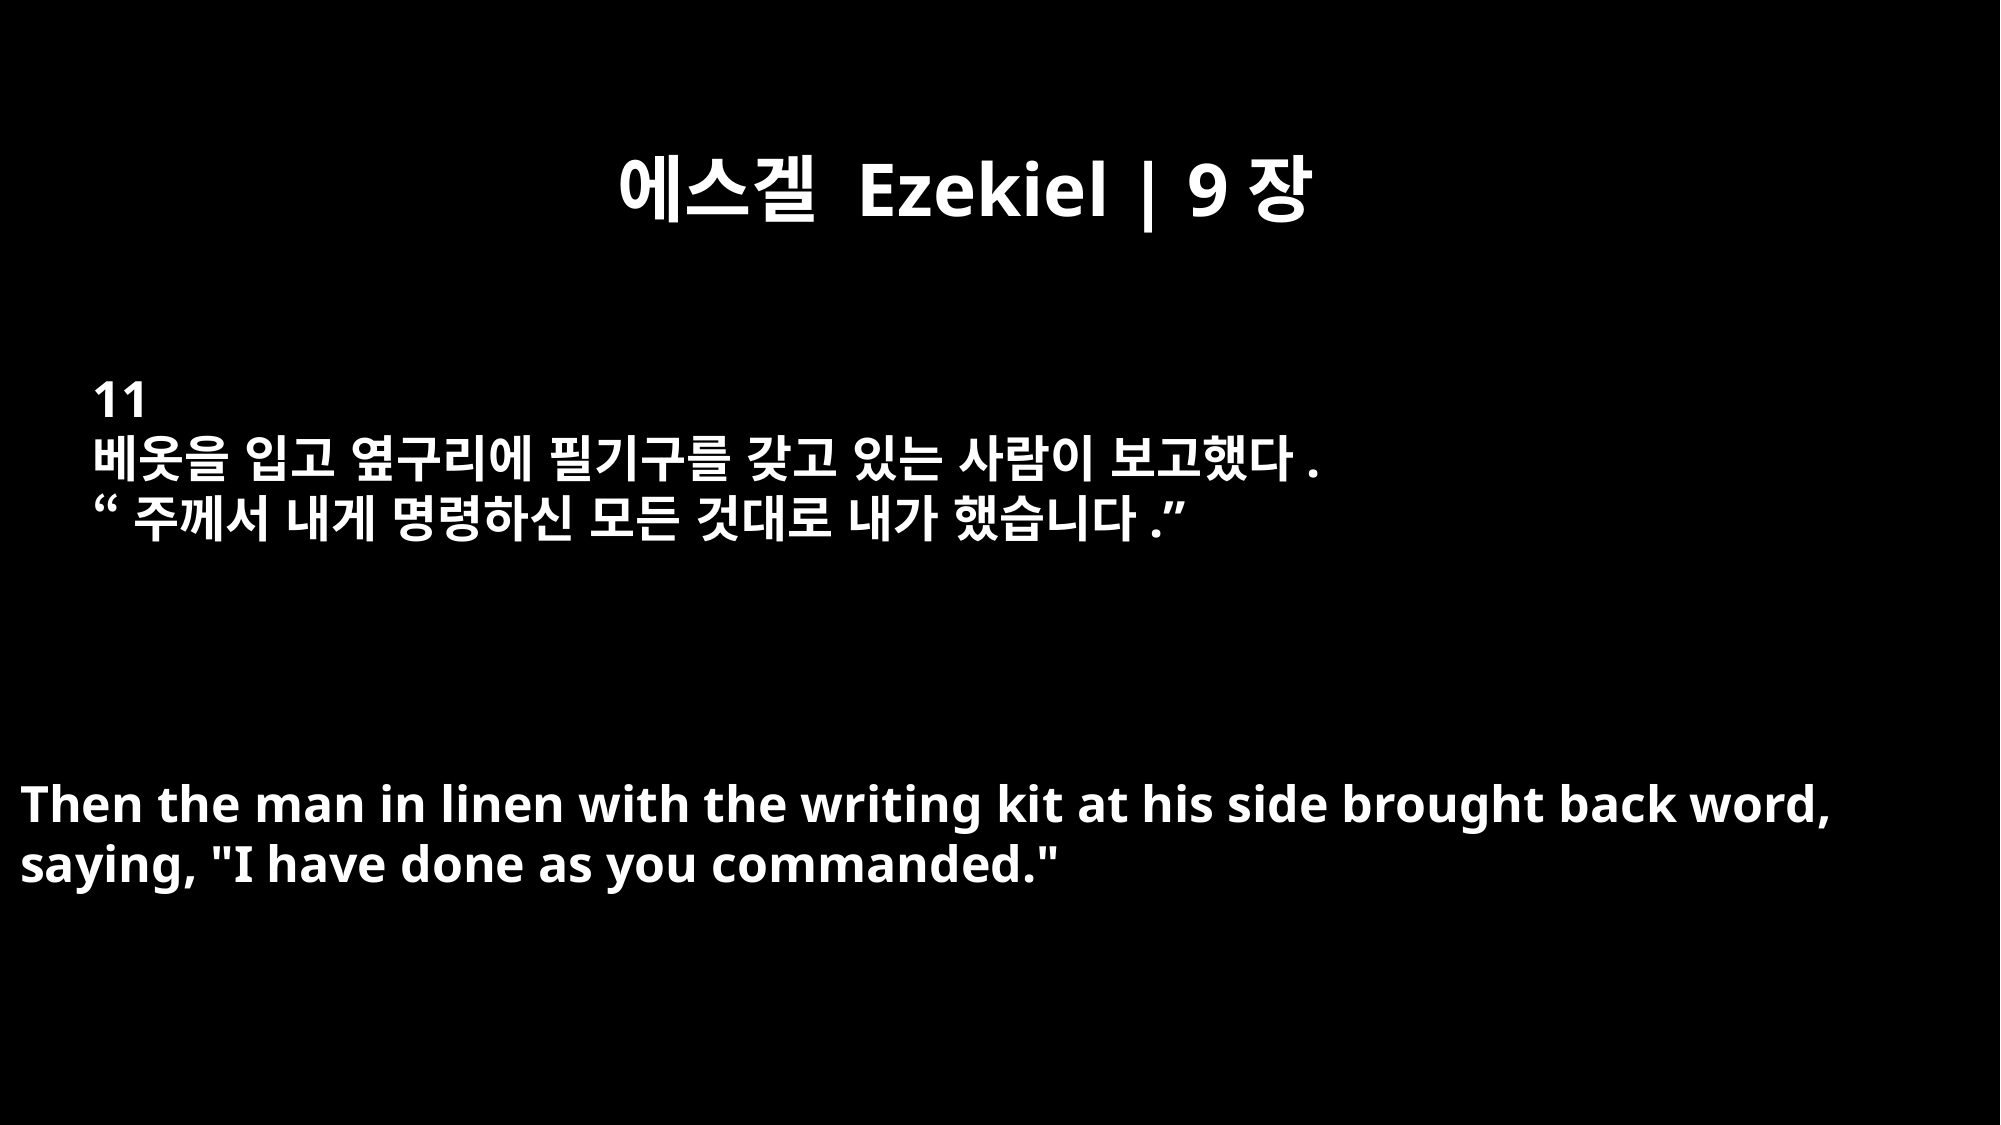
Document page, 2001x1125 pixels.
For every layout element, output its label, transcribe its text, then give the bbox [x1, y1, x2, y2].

text_box 에스겔 Ezekiel | 9장 [602, 136, 1330, 239]
text_box Then the man in linen with the writing kit at his side brought back word, saying, "I have done as you commanded." [5, 764, 1847, 900]
text_box 11 베옷을 입고 옆구리에 필기구를 갖고 있는 사람이 보고했다. “주께서 내게 명령하신 모든 것대로 내가 했습니다.” [78, 359, 1349, 555]
